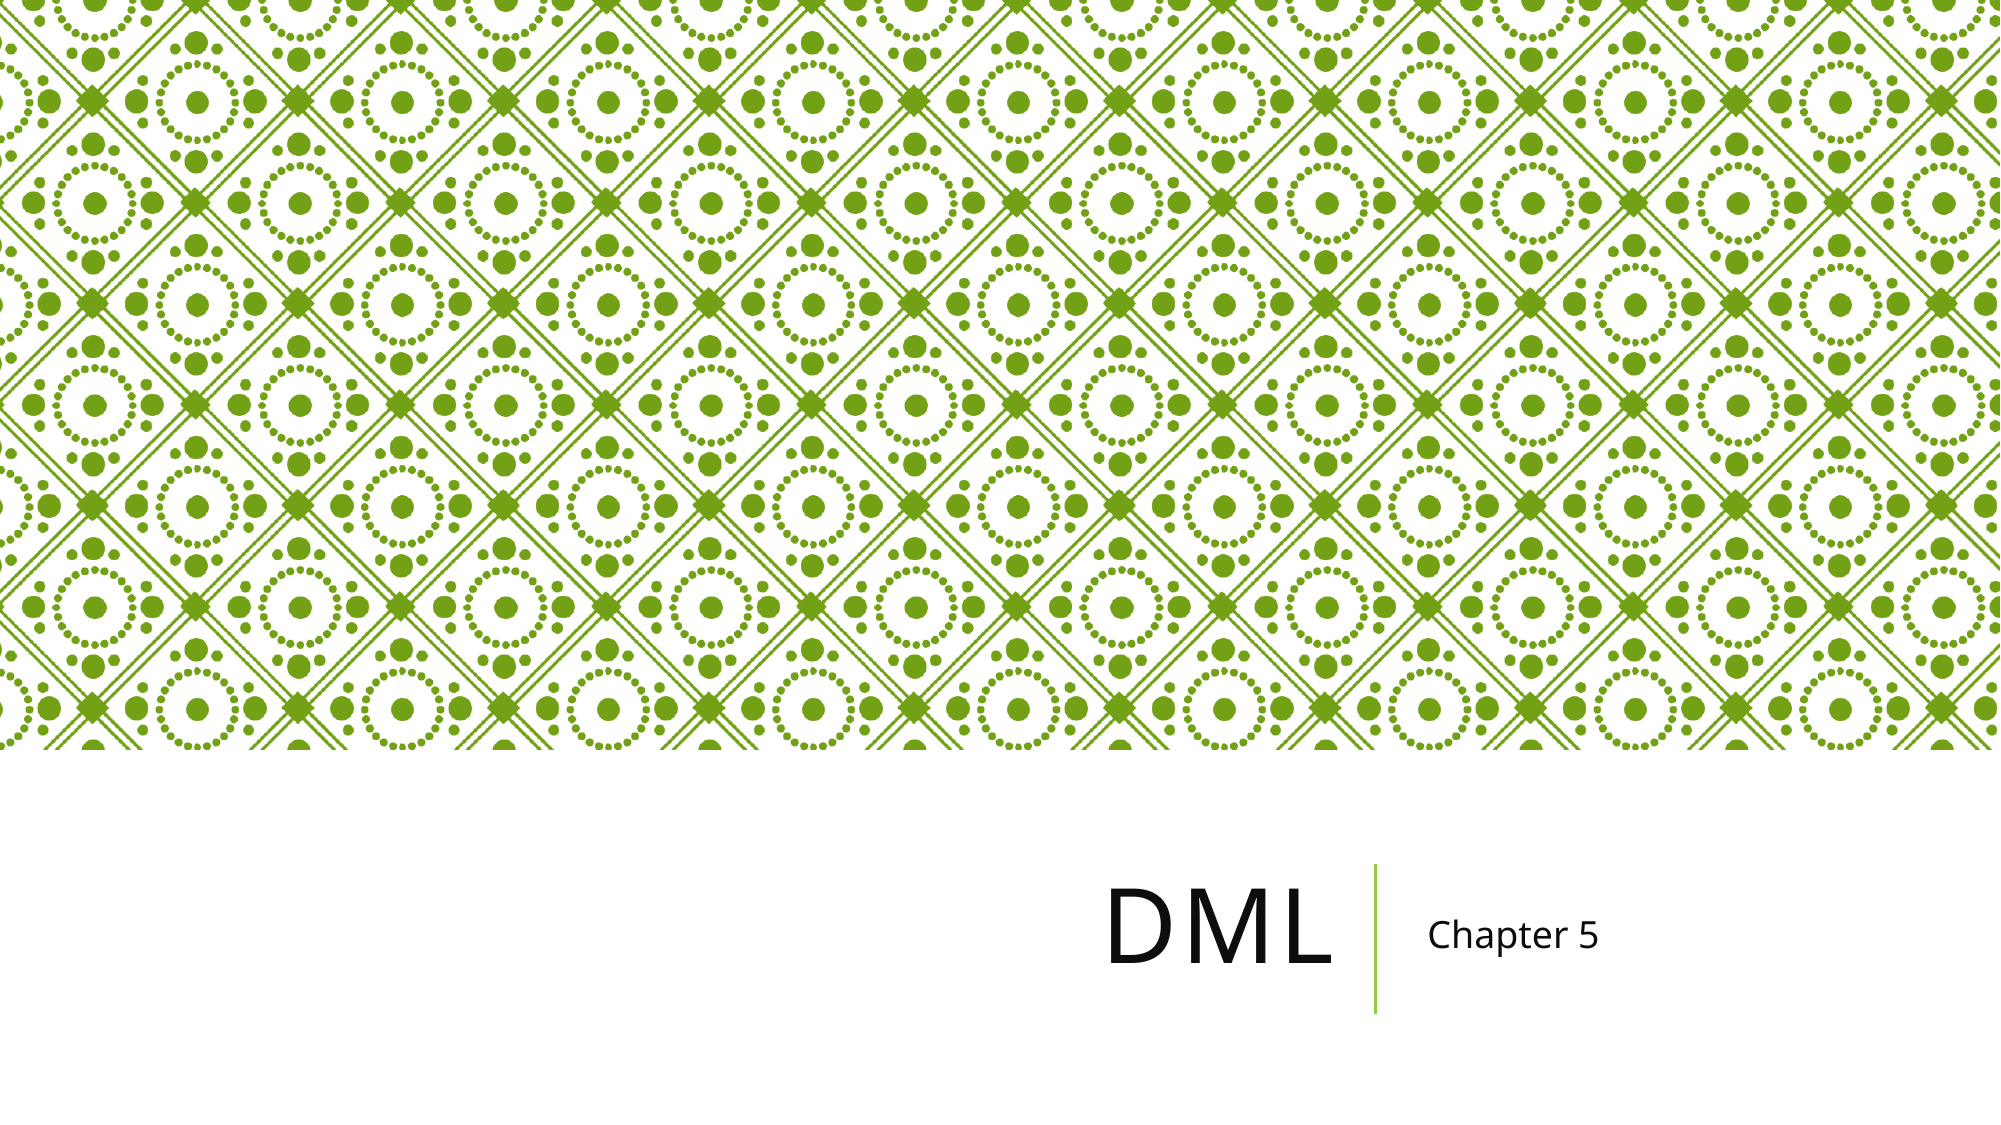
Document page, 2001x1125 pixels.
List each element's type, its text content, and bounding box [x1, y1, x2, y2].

subtitle Chapter 5 [1412, 813, 1938, 1054]
title DML [75, 813, 1350, 1054]
